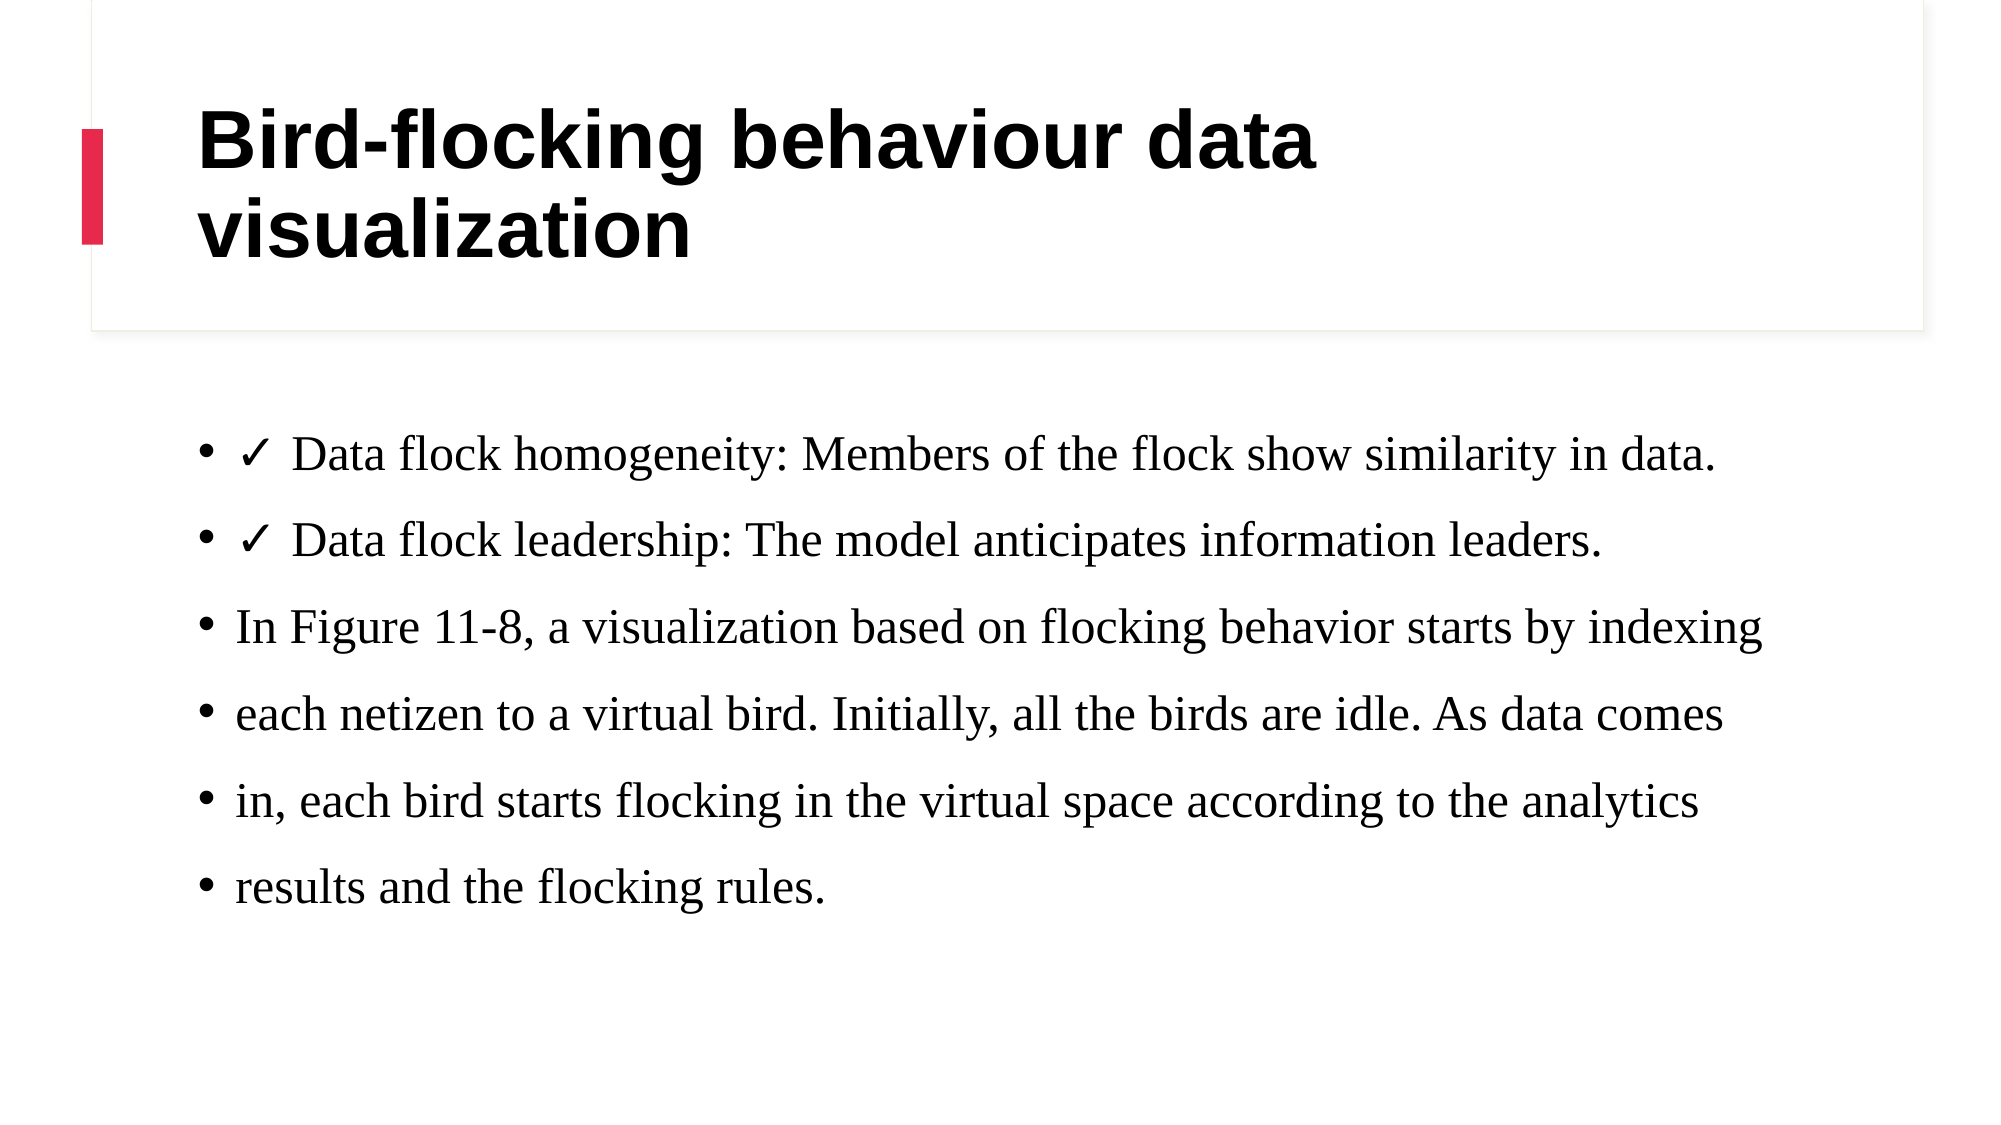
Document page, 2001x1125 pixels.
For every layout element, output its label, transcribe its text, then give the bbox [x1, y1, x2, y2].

title Bird-flocking behaviour data visualization [183, 90, 1851, 284]
list ✓ Data flock homogeneity: Members of the flock show similarity in data. ✓ Data flock leadership: The model anticipates information leaders. In Figure 11-8, a visualization based on flocking behavior starts by indexing each netizen to a virtual bird. Initially, all the birds are idle. As data comes in, each bird starts flocking in the virtual space according to the analytics results and the flocking rules. [183, 406, 1851, 1013]
